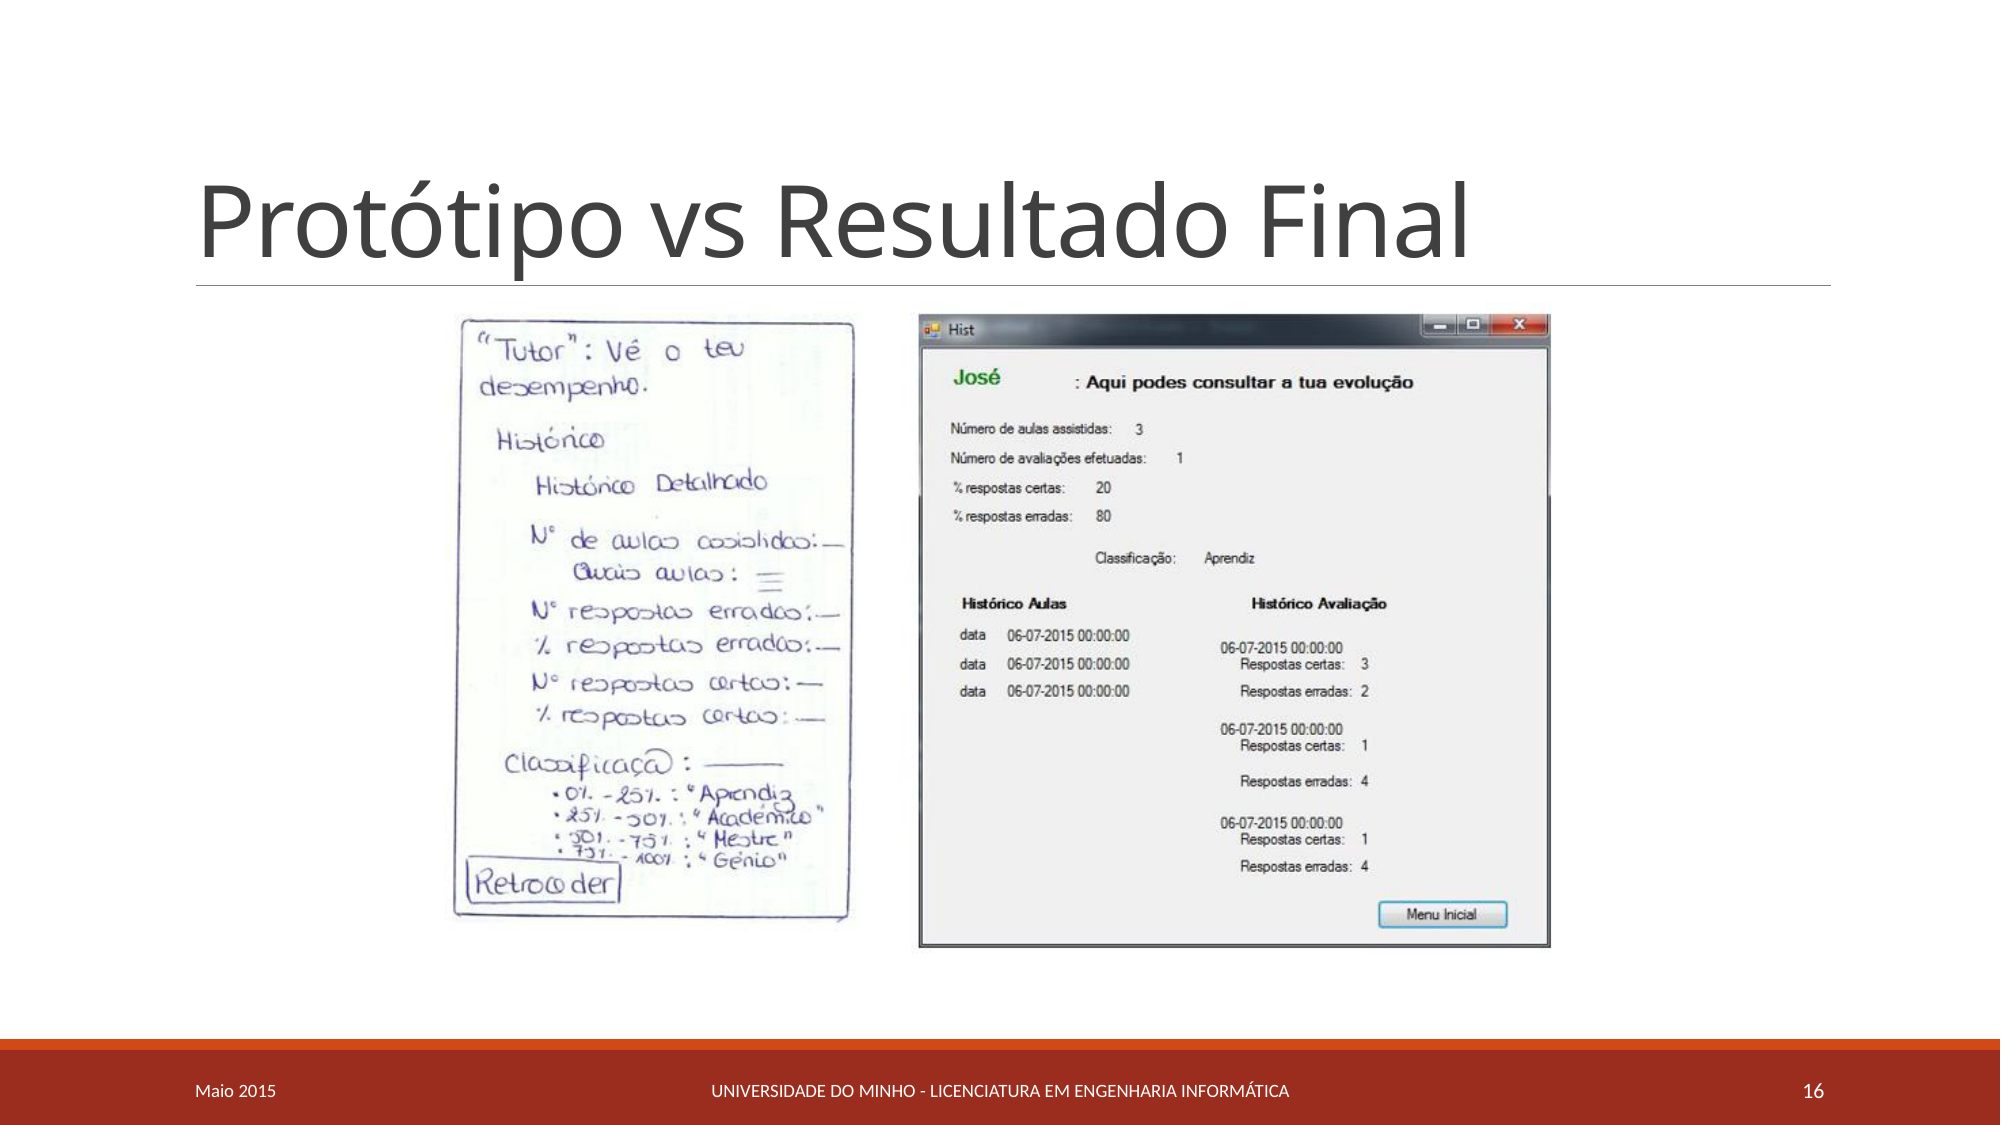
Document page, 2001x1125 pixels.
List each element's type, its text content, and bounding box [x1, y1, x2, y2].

slide_number Maio 2015 [180, 1059, 586, 1120]
footer Universidade do Minho - Licenciatura em Engenharia Informática [604, 1059, 1396, 1120]
slide_number 16 [1624, 1059, 1840, 1120]
title Protótipo vs Resultado Final [180, 47, 1830, 285]
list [444, 302, 1566, 964]
